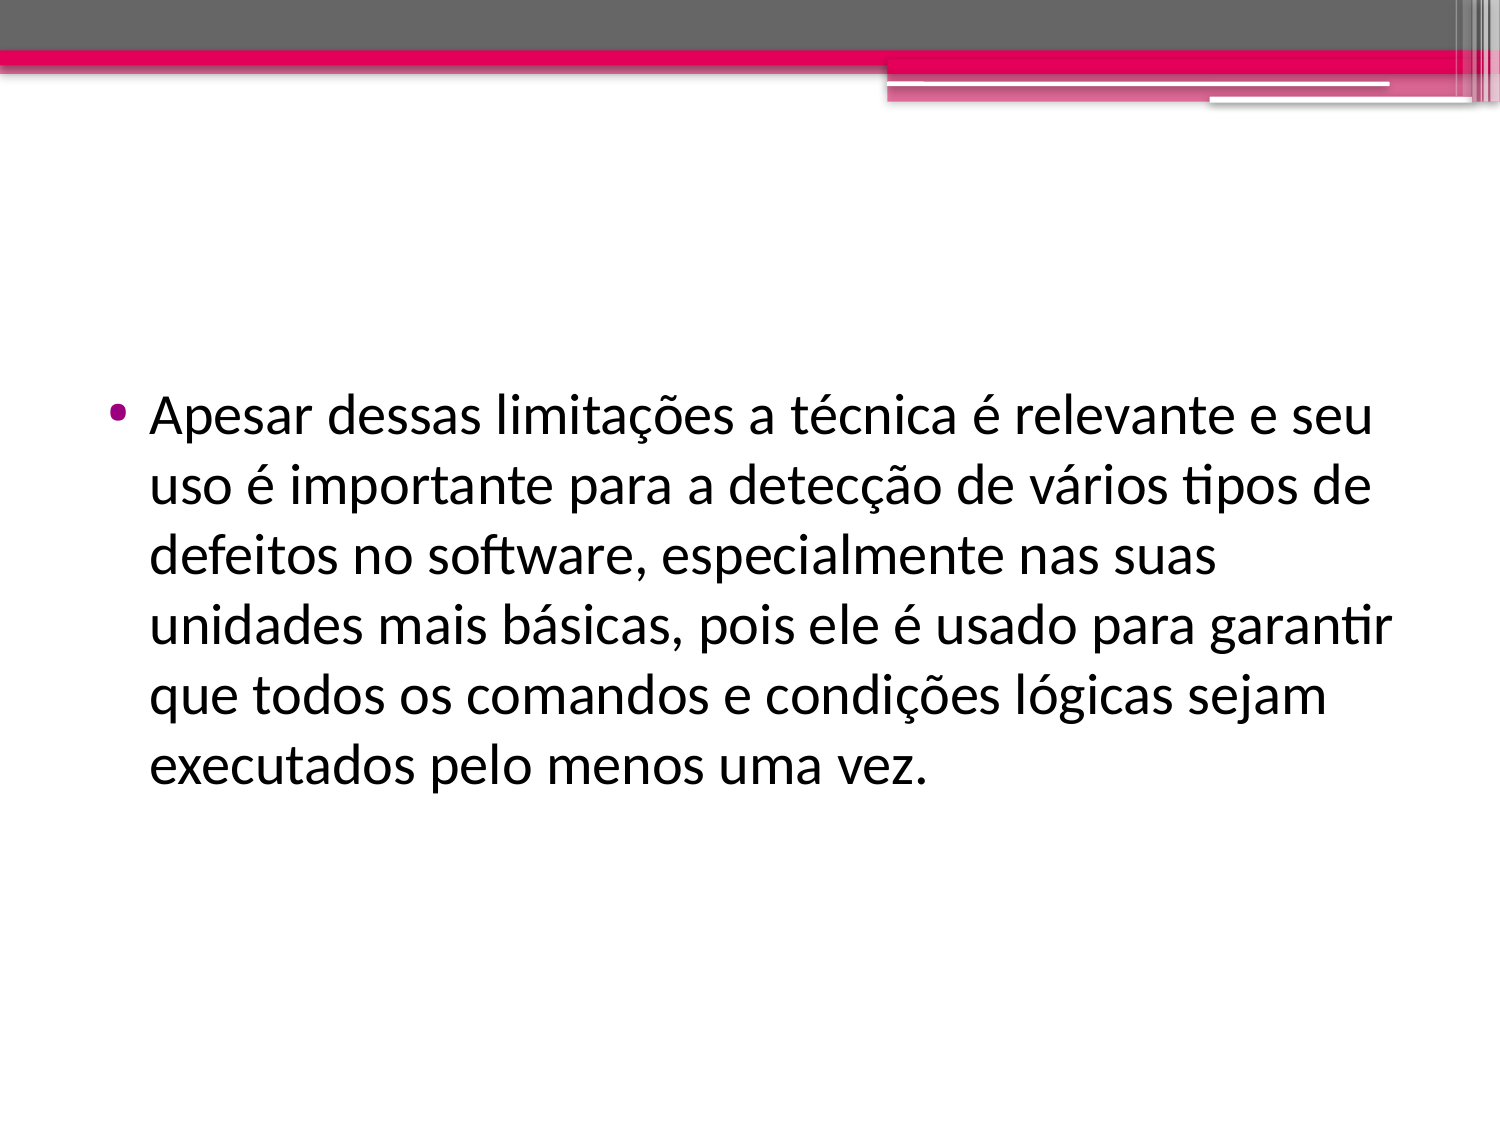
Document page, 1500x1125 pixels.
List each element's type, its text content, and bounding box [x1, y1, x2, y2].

list Apesar dessas limitações a técnica é relevante e seu uso é importante para a detecção de vários tipos de defeitos no software, especialmente nas suas unidades mais básicas, pois ele é usado para garantir que todos os comandos e condições lógicas sejam executados pelo menos uma vez. [75, 368, 1425, 1079]
